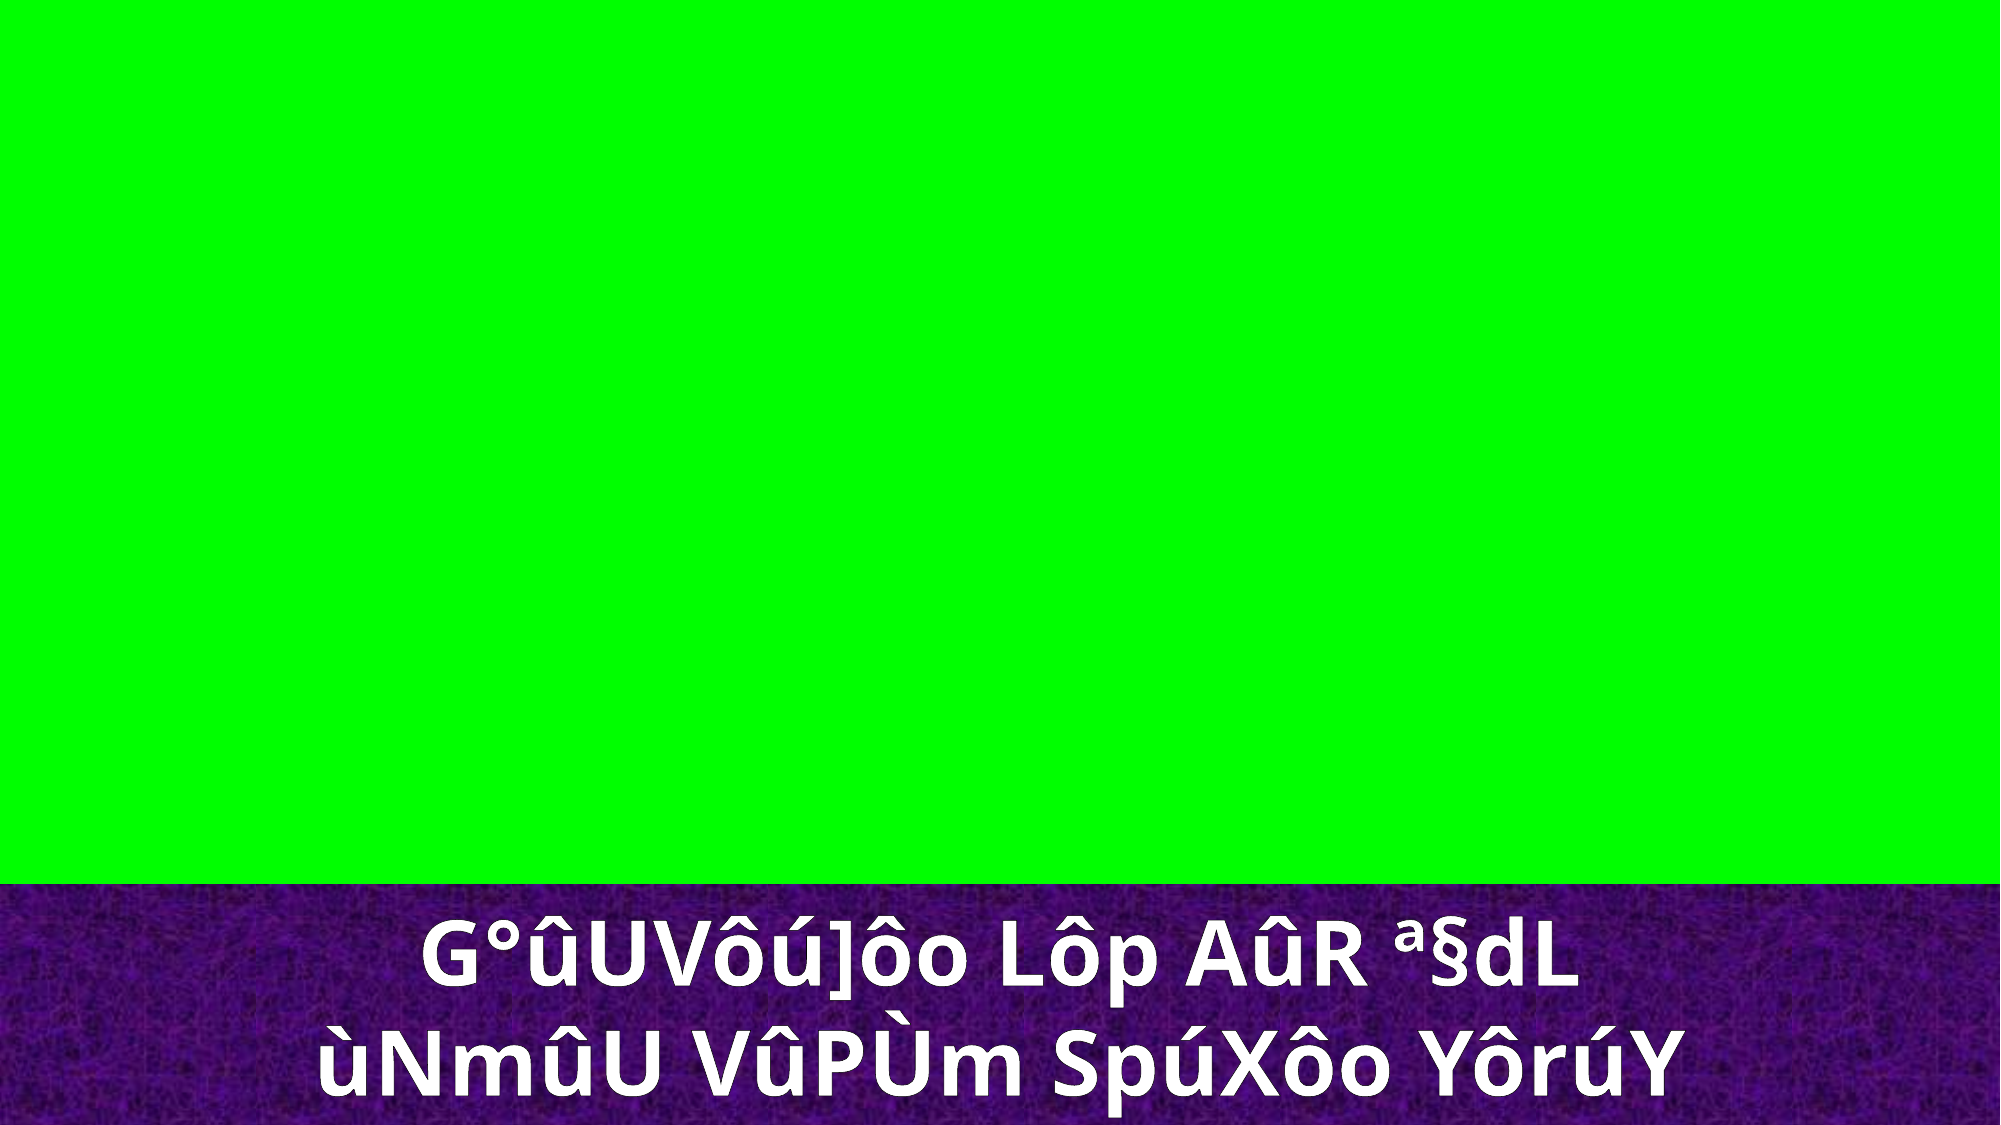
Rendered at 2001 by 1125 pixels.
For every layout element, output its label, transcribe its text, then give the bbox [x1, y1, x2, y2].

text_box G°ûUVôú]ôo Lôp AûR ª§dL ùNmûU VûPÙm SpúXôo YôrúY [0, 886, 2000, 1122]
